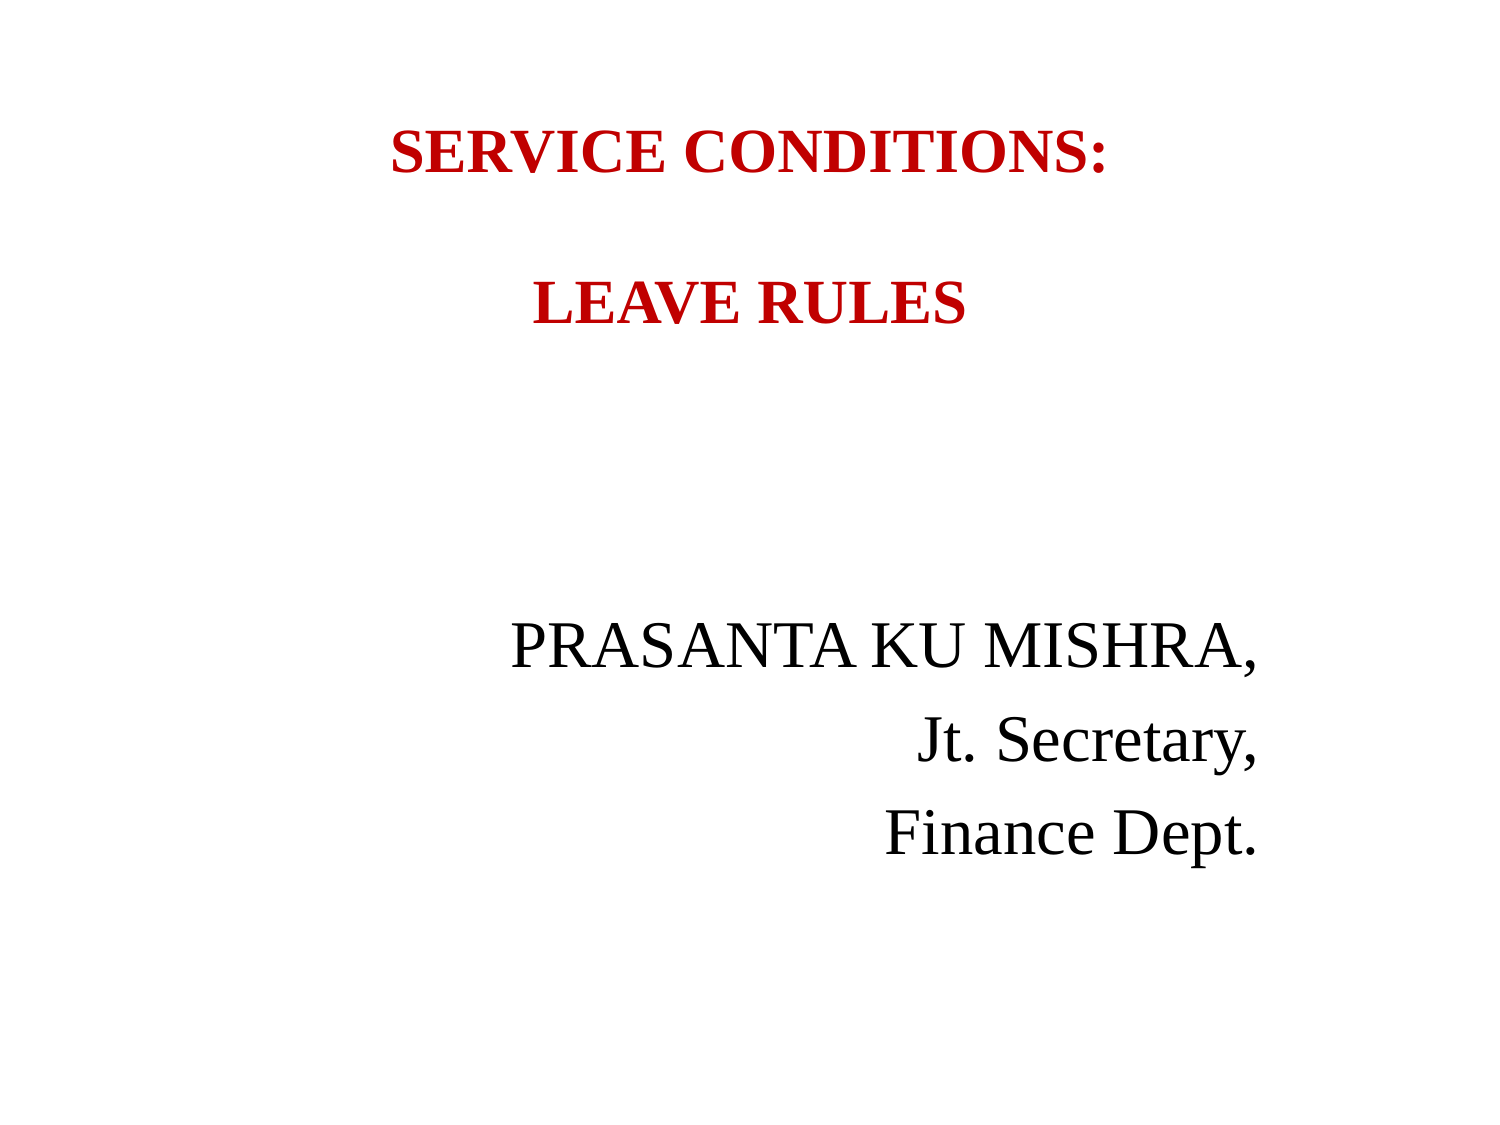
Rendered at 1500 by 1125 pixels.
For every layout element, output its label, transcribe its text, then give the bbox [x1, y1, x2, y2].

title SERVICE CONDITIONS: LEAVE RULES [112, 99, 1388, 438]
subtitle PRASANTA KU MISHRA, Jt. Secretary, Finance Dept. [225, 500, 1275, 925]
